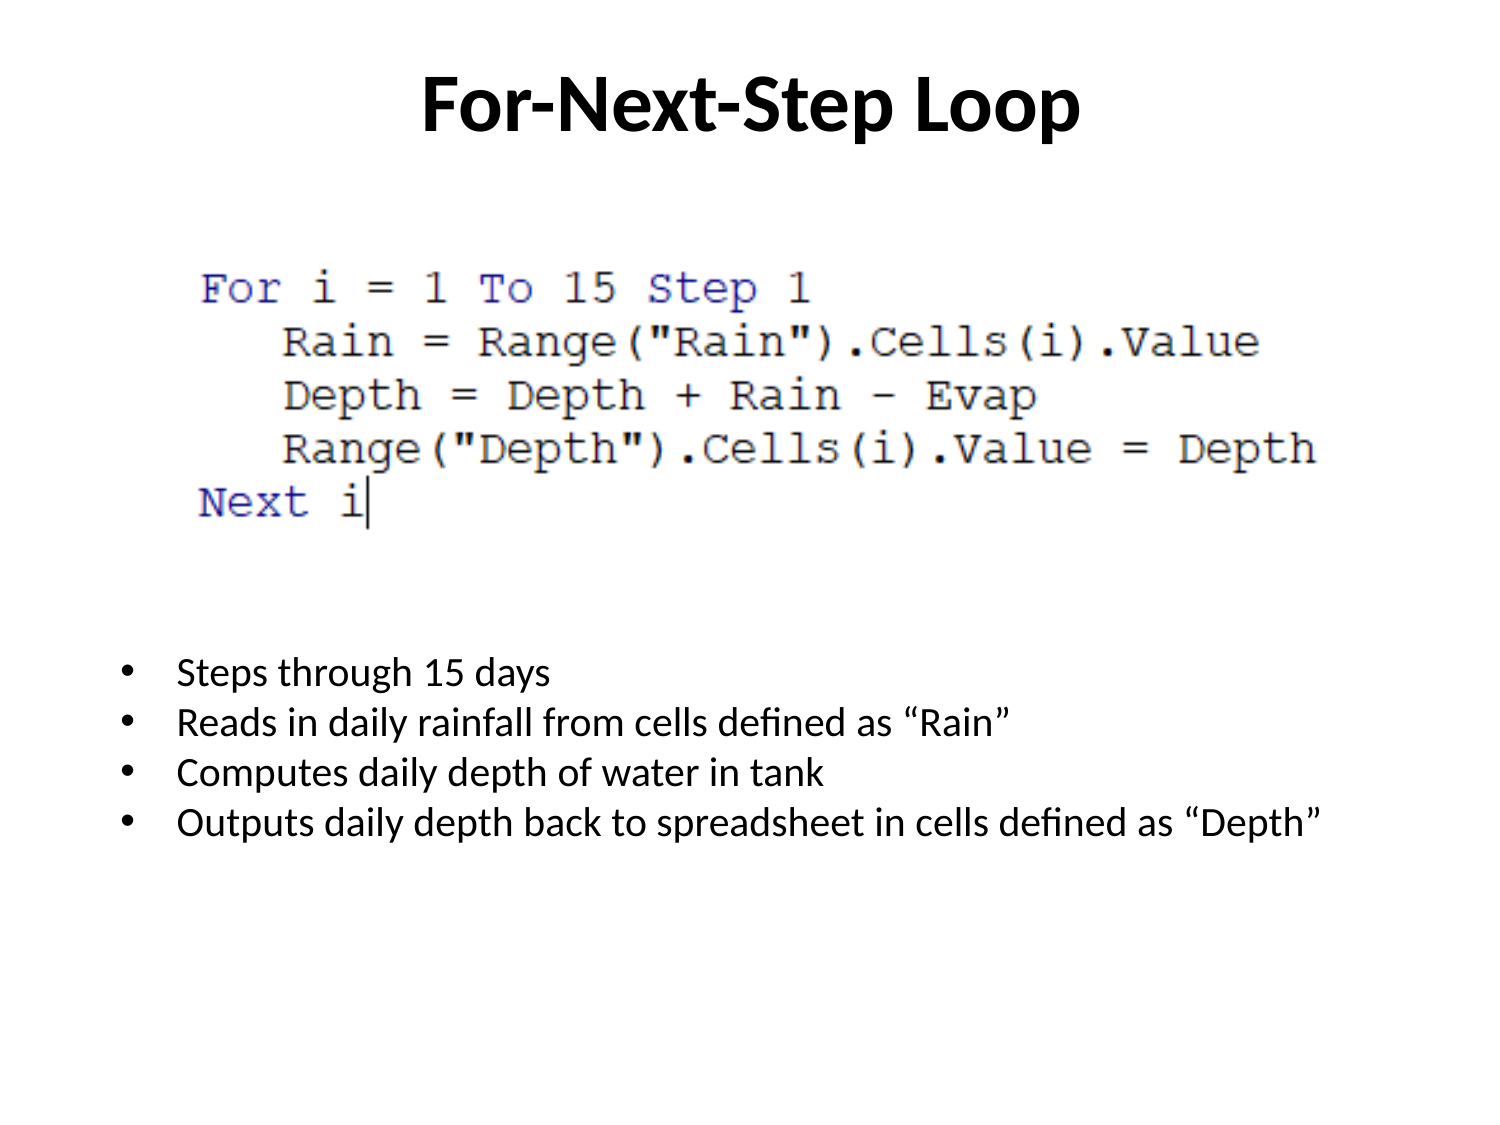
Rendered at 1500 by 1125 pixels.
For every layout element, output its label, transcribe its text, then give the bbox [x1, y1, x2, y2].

text_box Steps through 15 days Reads in daily rainfall from cells defined as “Rain” Computes daily depth of water in tank Outputs daily depth back to spreadsheet in cells defined as “Depth” [105, 637, 1338, 853]
picture [174, 237, 1384, 563]
text_box For-Next-Step Loop [406, 41, 1099, 156]
